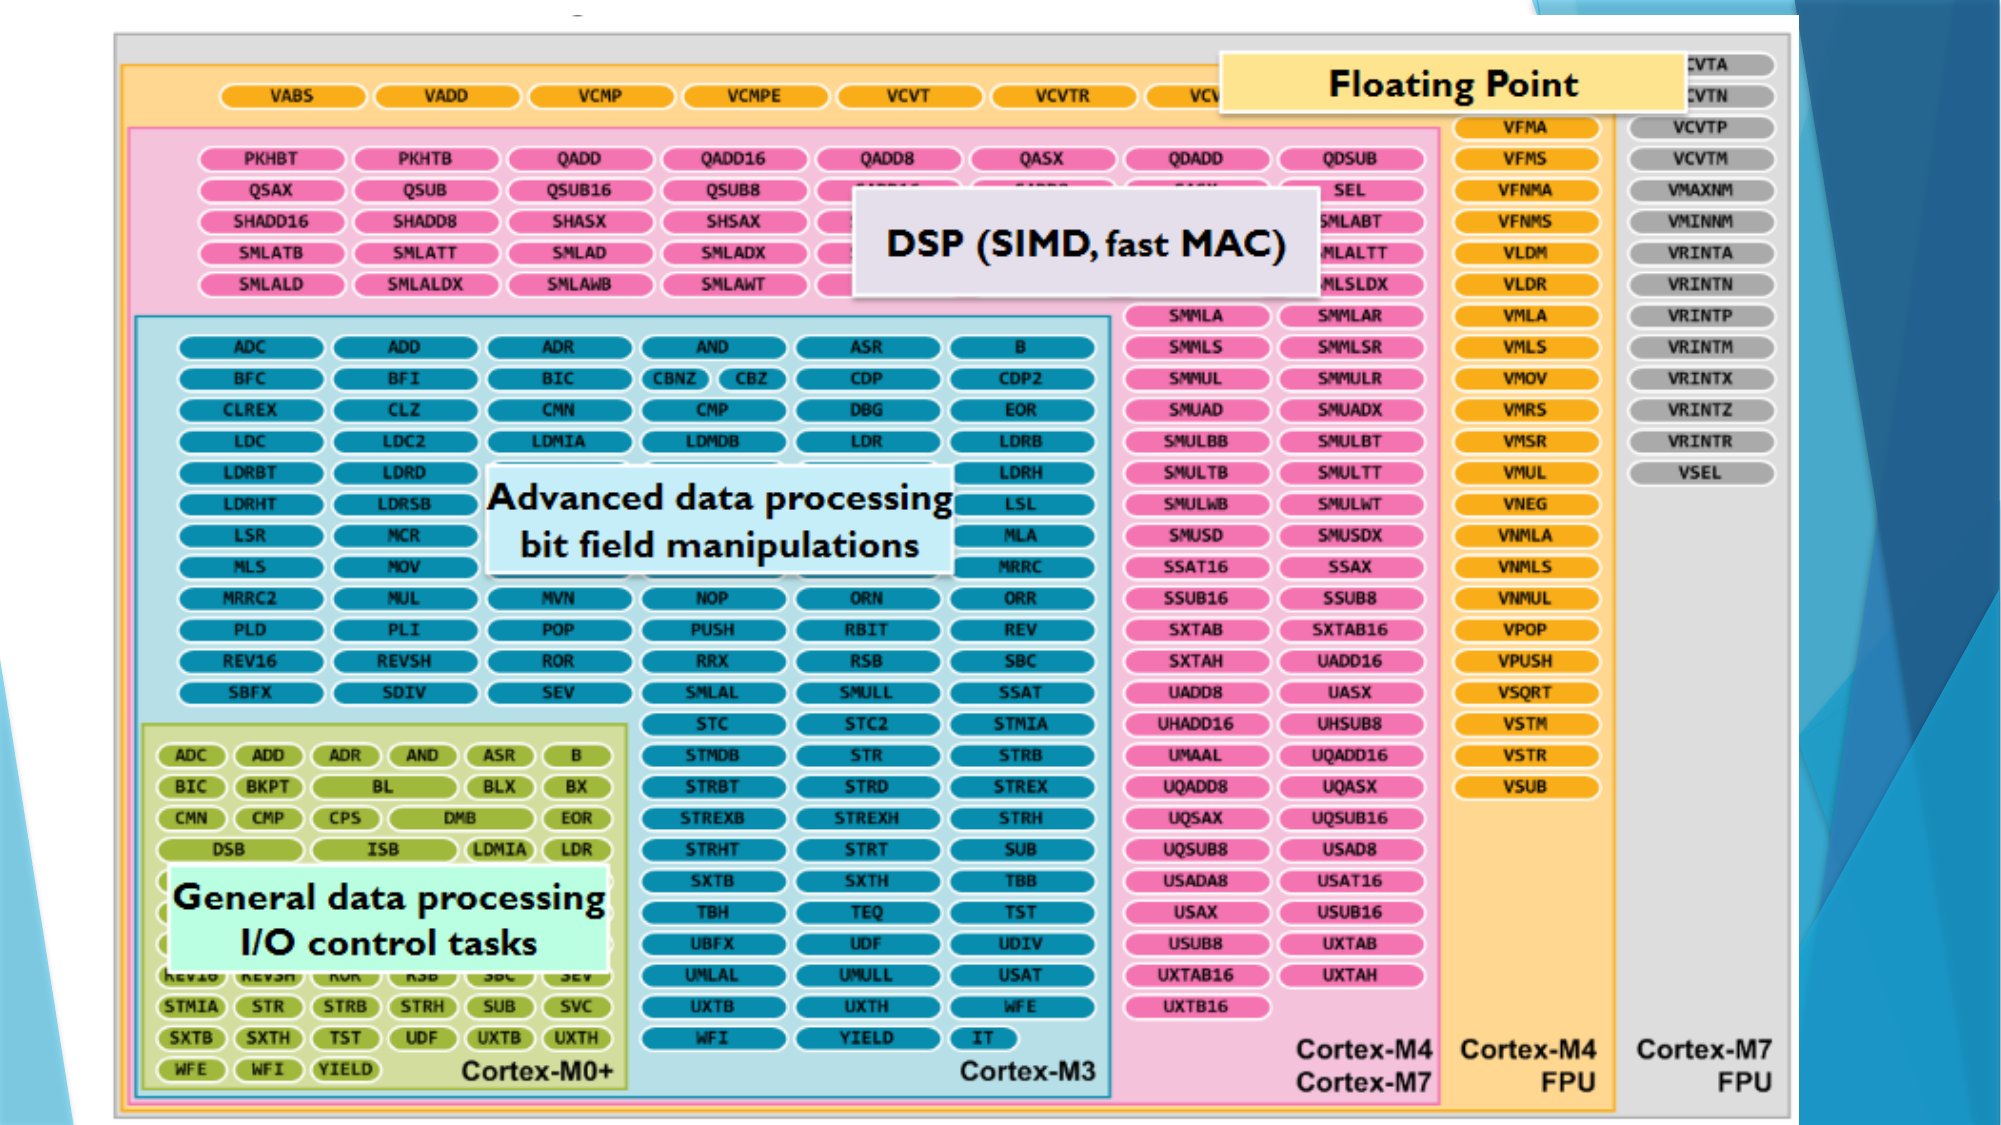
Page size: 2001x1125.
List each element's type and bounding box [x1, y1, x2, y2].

picture [93, 15, 1799, 1125]
